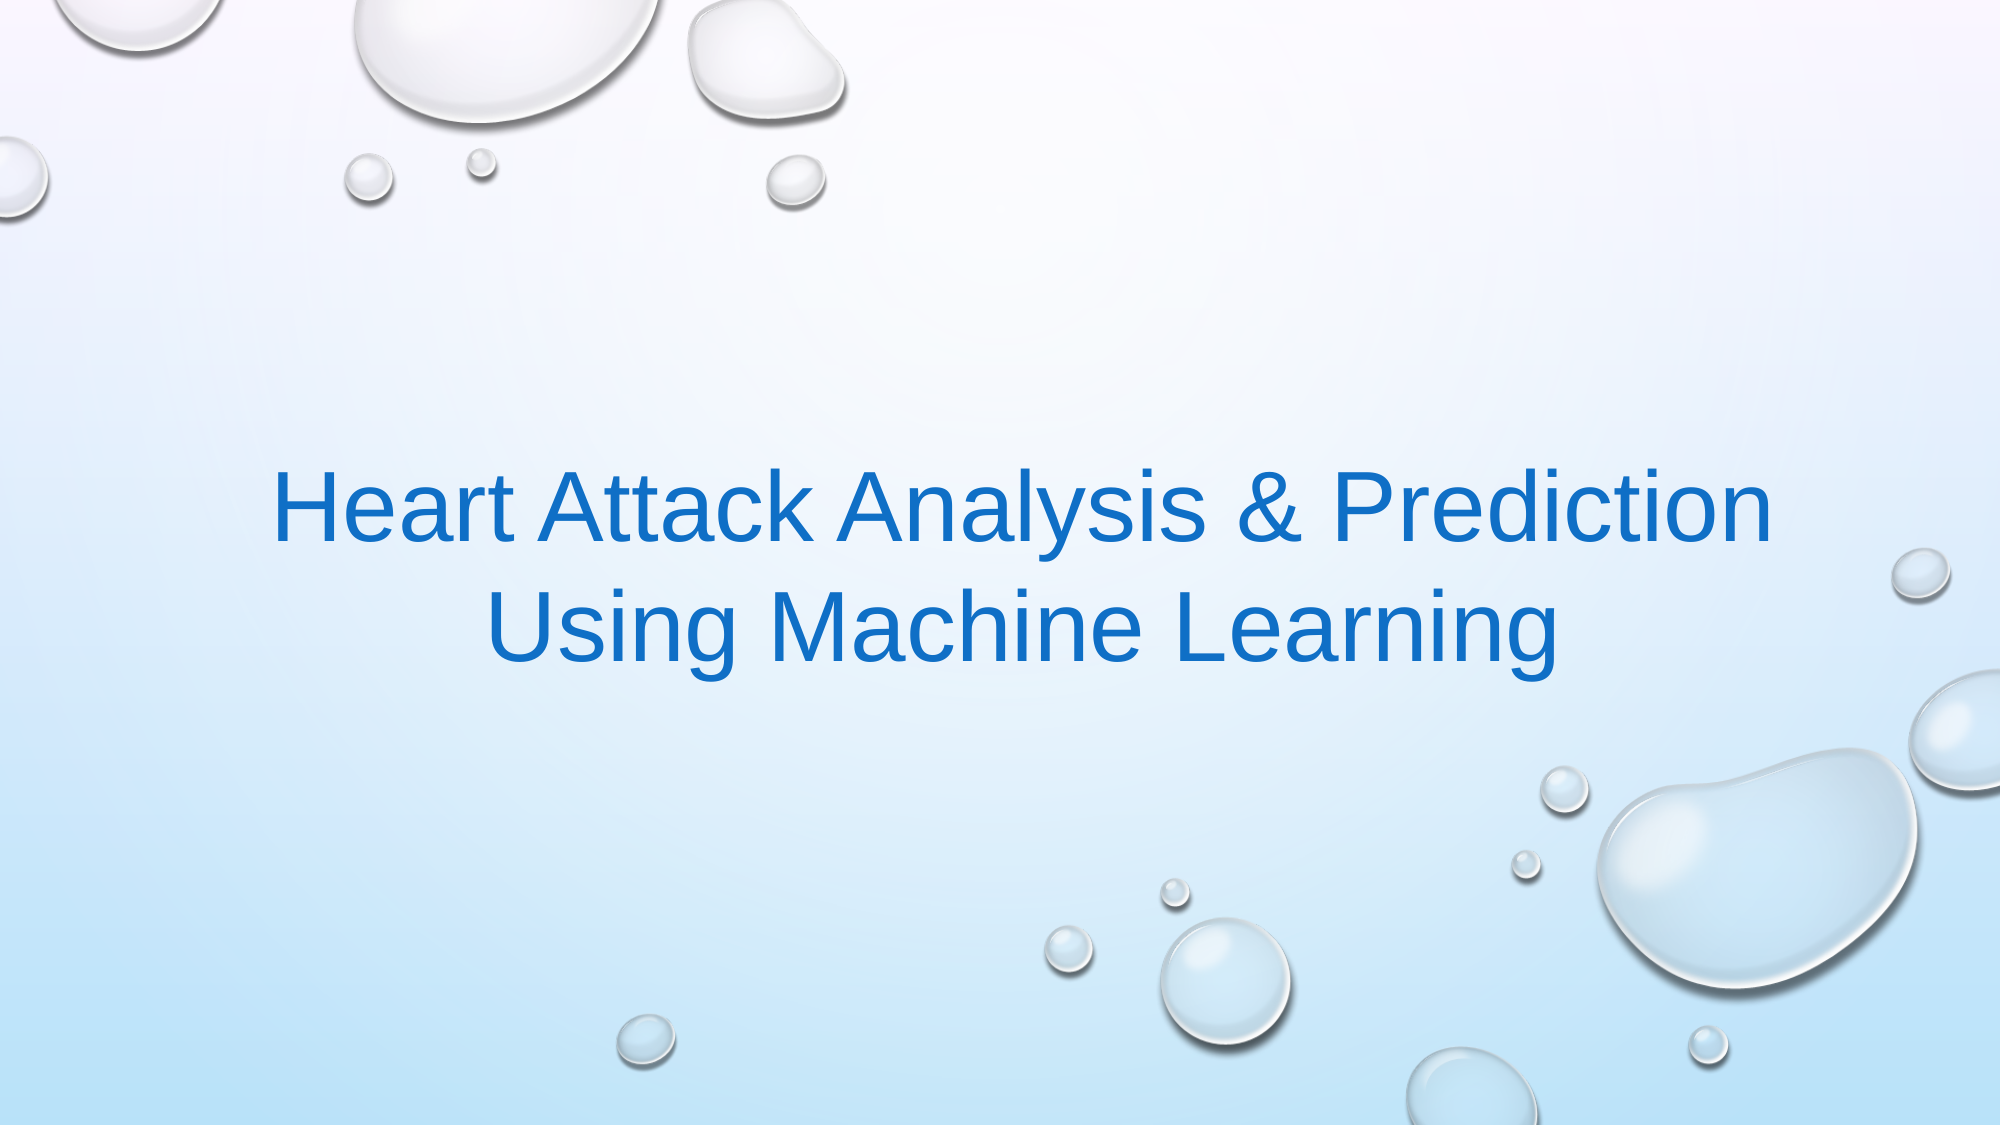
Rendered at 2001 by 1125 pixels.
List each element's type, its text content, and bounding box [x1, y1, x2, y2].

picture [0, 0, 2000, 1125]
title Heart Attack Analysis & Prediction Using Machine Learning [19, 314, 2000, 809]
